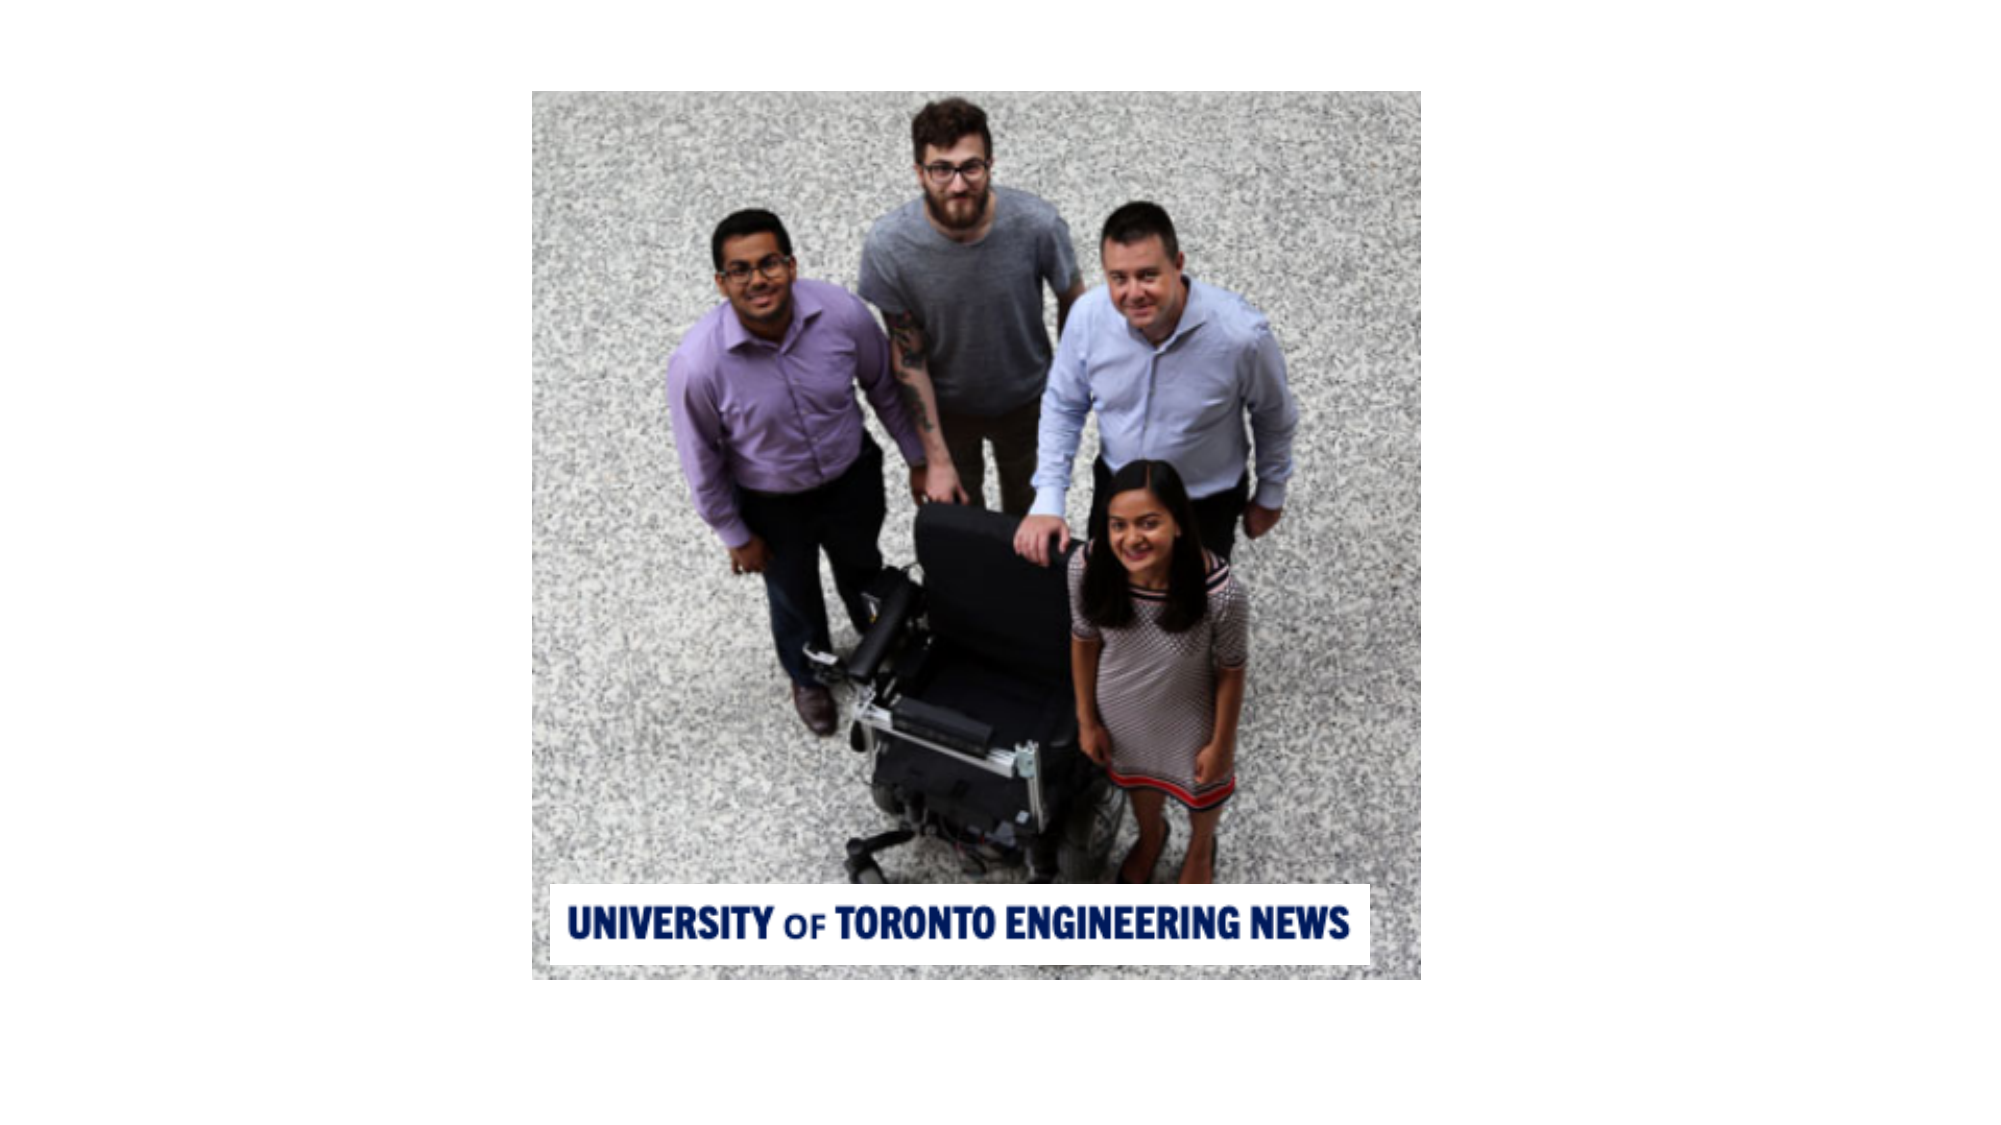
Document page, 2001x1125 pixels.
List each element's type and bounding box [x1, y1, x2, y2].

picture [532, 91, 1421, 980]
